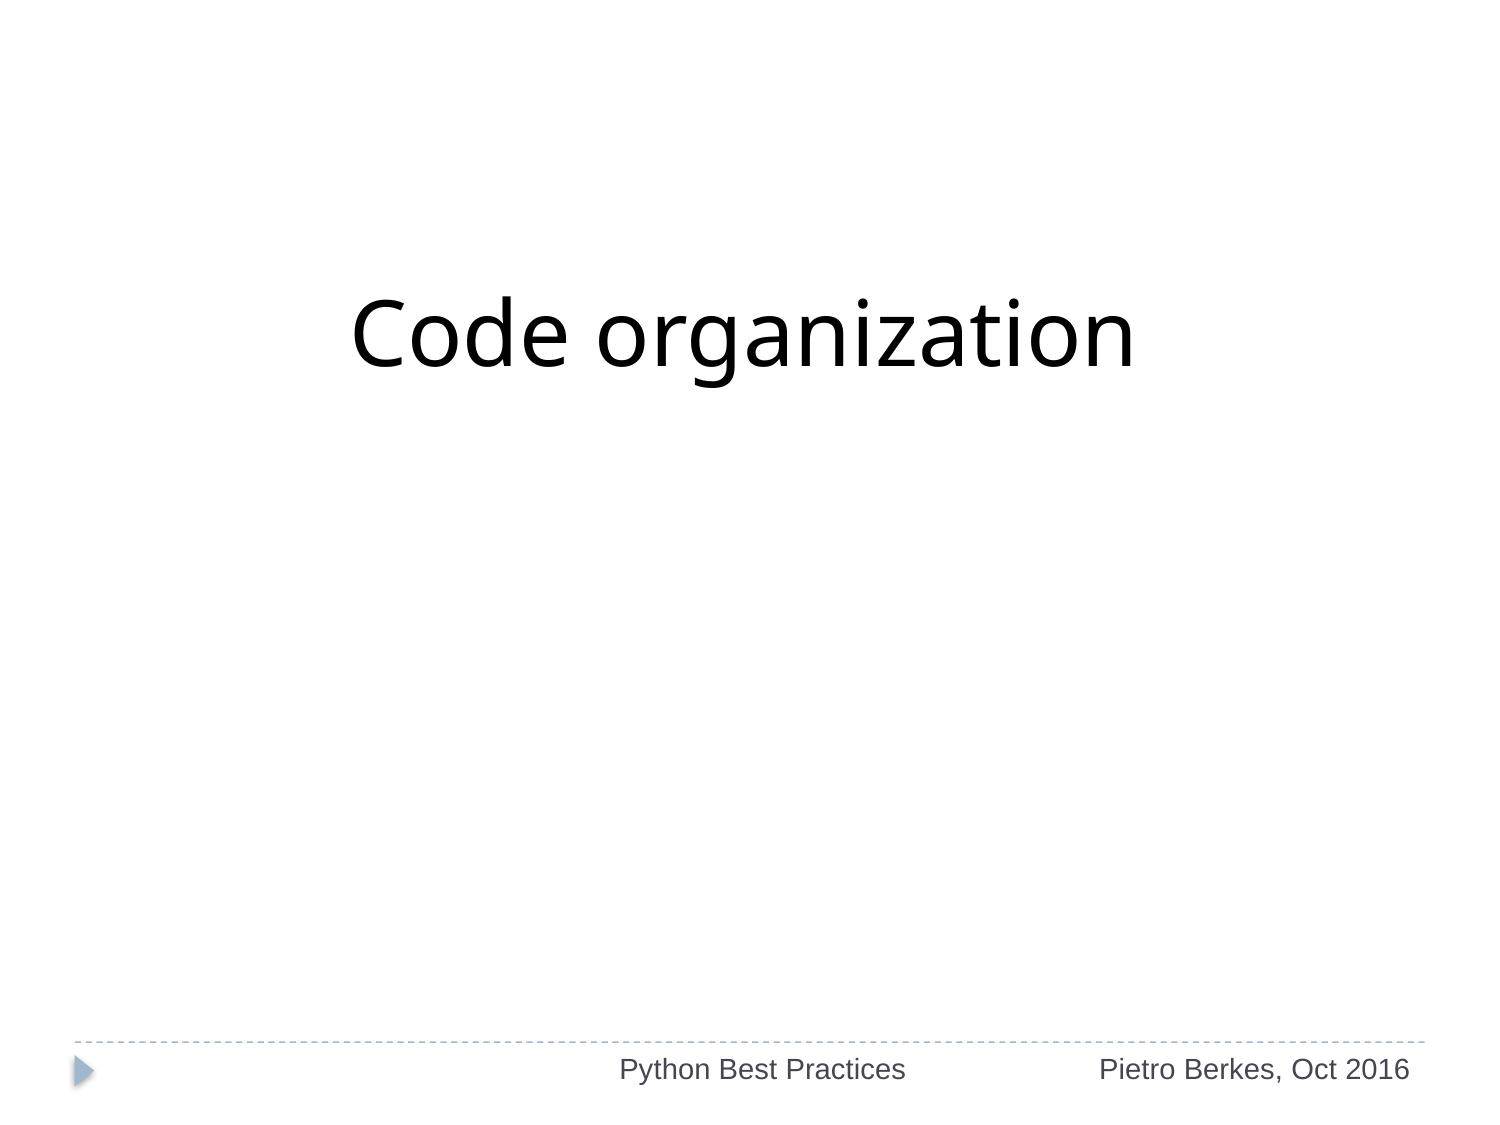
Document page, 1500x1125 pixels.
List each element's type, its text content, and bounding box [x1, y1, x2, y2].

text_box Code organization [135, 267, 1353, 392]
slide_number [1051, 1042, 1426, 1103]
footer Python Best Practices [475, 1042, 1051, 1103]
